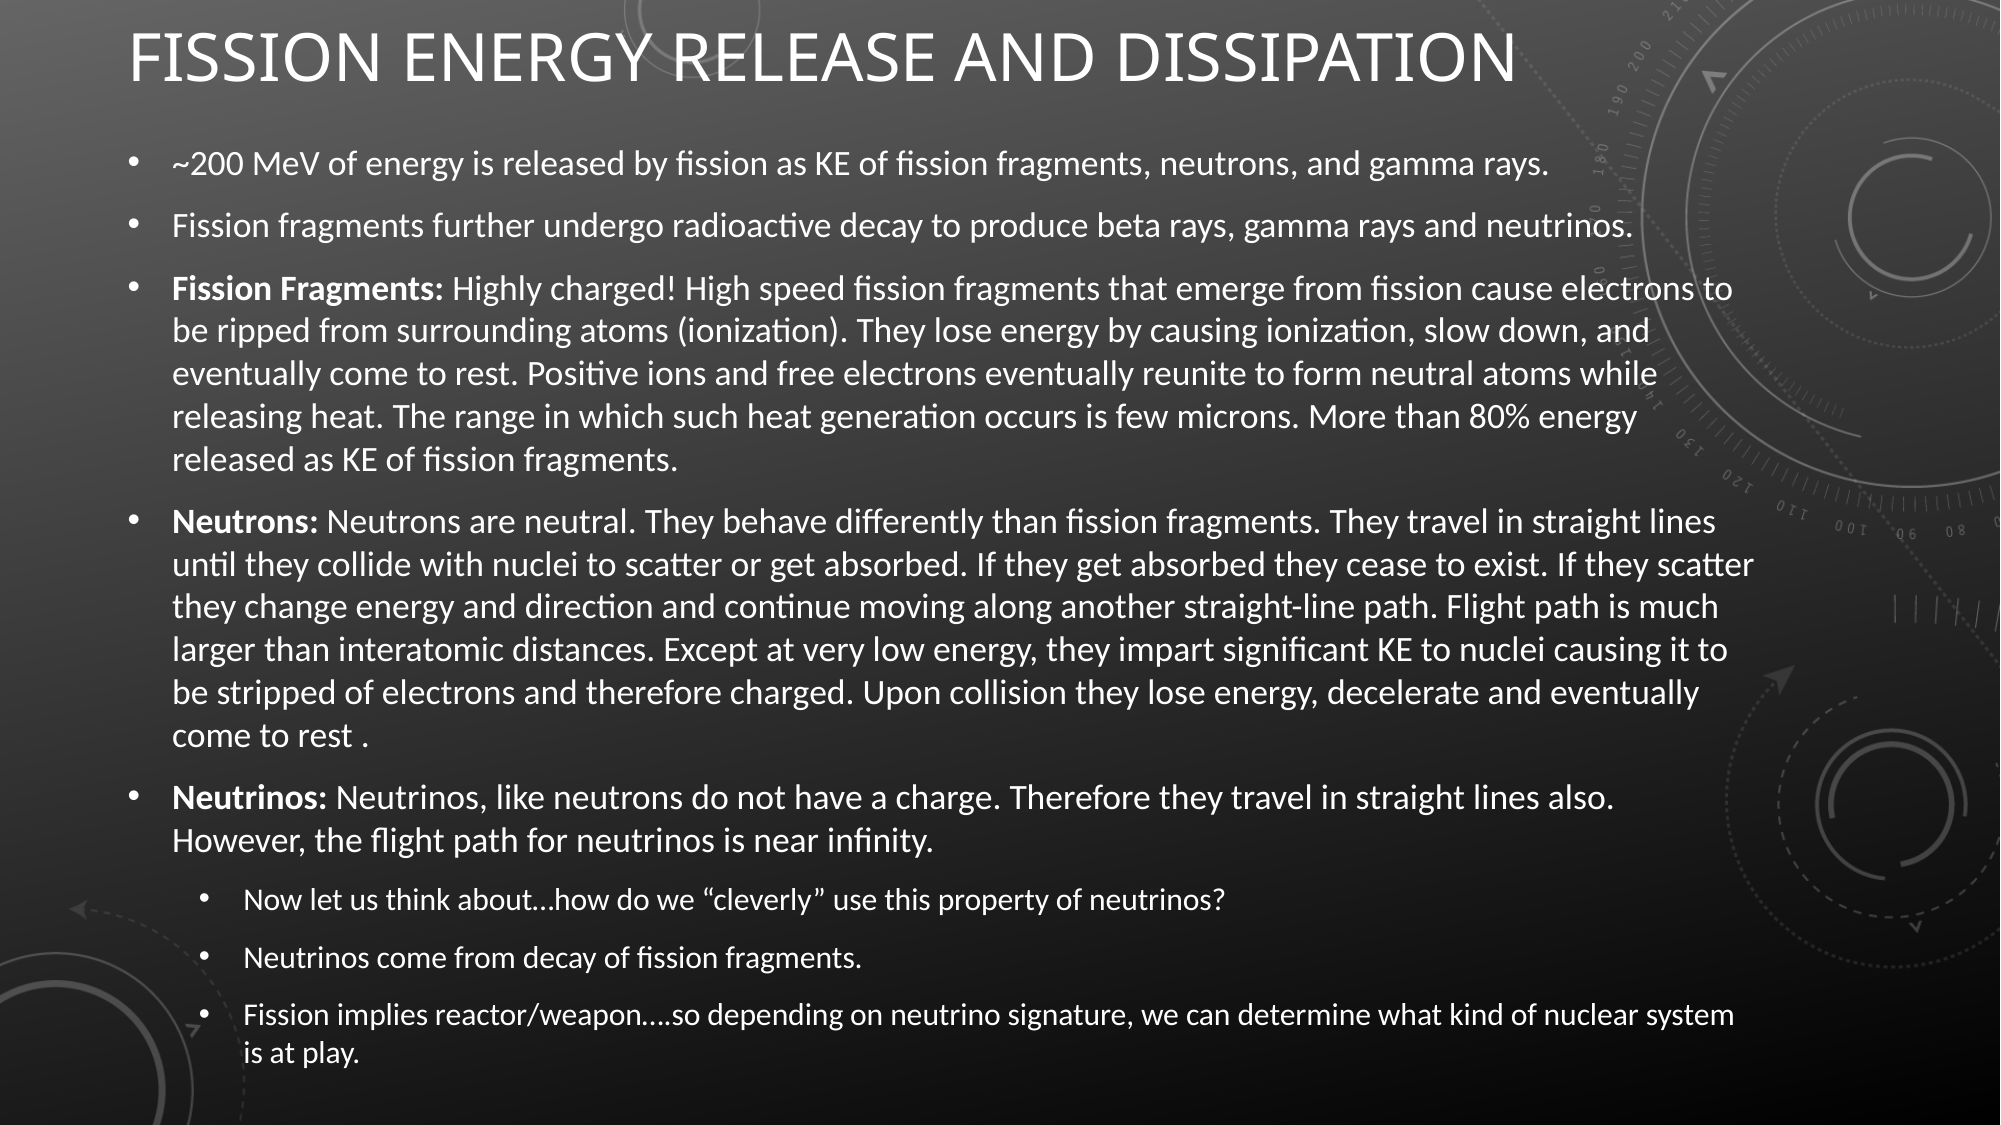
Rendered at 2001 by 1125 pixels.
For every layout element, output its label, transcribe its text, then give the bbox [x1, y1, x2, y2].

picture [0, 0, 2000, 1125]
list ~200 MeV of energy is released by fission as KE of fission fragments, neutrons, and gamma rays. Fission fragments further undergo radioactive decay to produce beta rays, gamma rays and neutrinos. Fission Fragments: Highly charged! High speed fission fragments that emerge from fission cause electrons to be ripped from surrounding atoms (ionization). They lose energy by causing ionization, slow down, and eventually come to rest. Positive ions and free electrons eventually reunite to form neutral atoms while releasing heat. The range in which such heat generation occurs is few microns. More than 80% energy released as KE of fission fragments. Neutrons: Neutrons are neutral. They behave differently than fission fragments. They travel in straight lines until they collide with nuclei to scatter or get absorbed. If they get absorbed they cease to exist. If they scatter they change energy and direction and continue moving along another straight-line path. Flight path is much larger than interatomic distances. Except at very low energy, they impart significant KE to nuclei causing it to be stripped of electrons and therefore charged. Upon collision they lose energy, decelerate and eventually come to rest . Neutrinos: Neutrinos, like neutrons do not have a charge. Therefore they travel in straight lines also. However, the flight path for neutrinos is near infinity. Now let us think about…how do we “cleverly” use this property of neutrinos? Neutrinos come from decay of fission fragments. Fission implies reactor/weapon….so depending on neutrino signature, we can determine what kind of nuclear system is at play. [112, 127, 1775, 1082]
title Fission energy release and dissipation [112, 0, 1775, 110]
